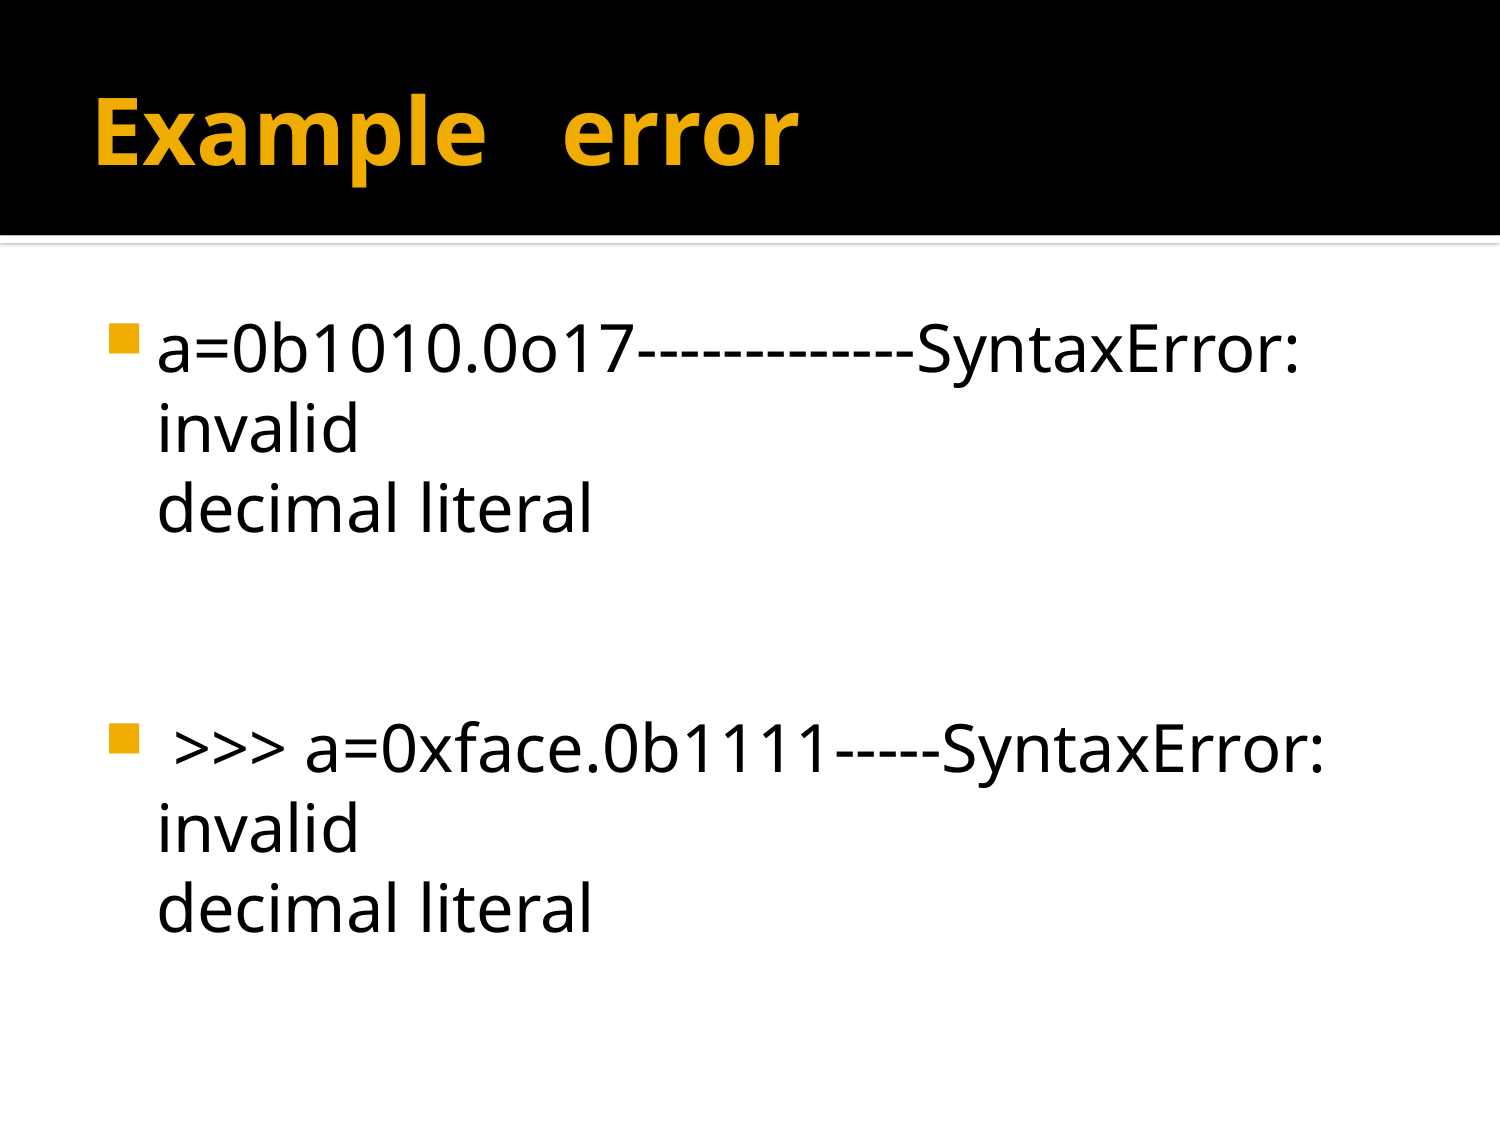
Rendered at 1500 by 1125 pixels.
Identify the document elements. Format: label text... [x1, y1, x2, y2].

list a=0b1010.0o17-------------SyntaxError: invalid decimal literal >>> a=0xface.0b1111-----SyntaxError: invalid decimal literal [75, 291, 1425, 1050]
title Example error [75, 25, 1425, 231]
